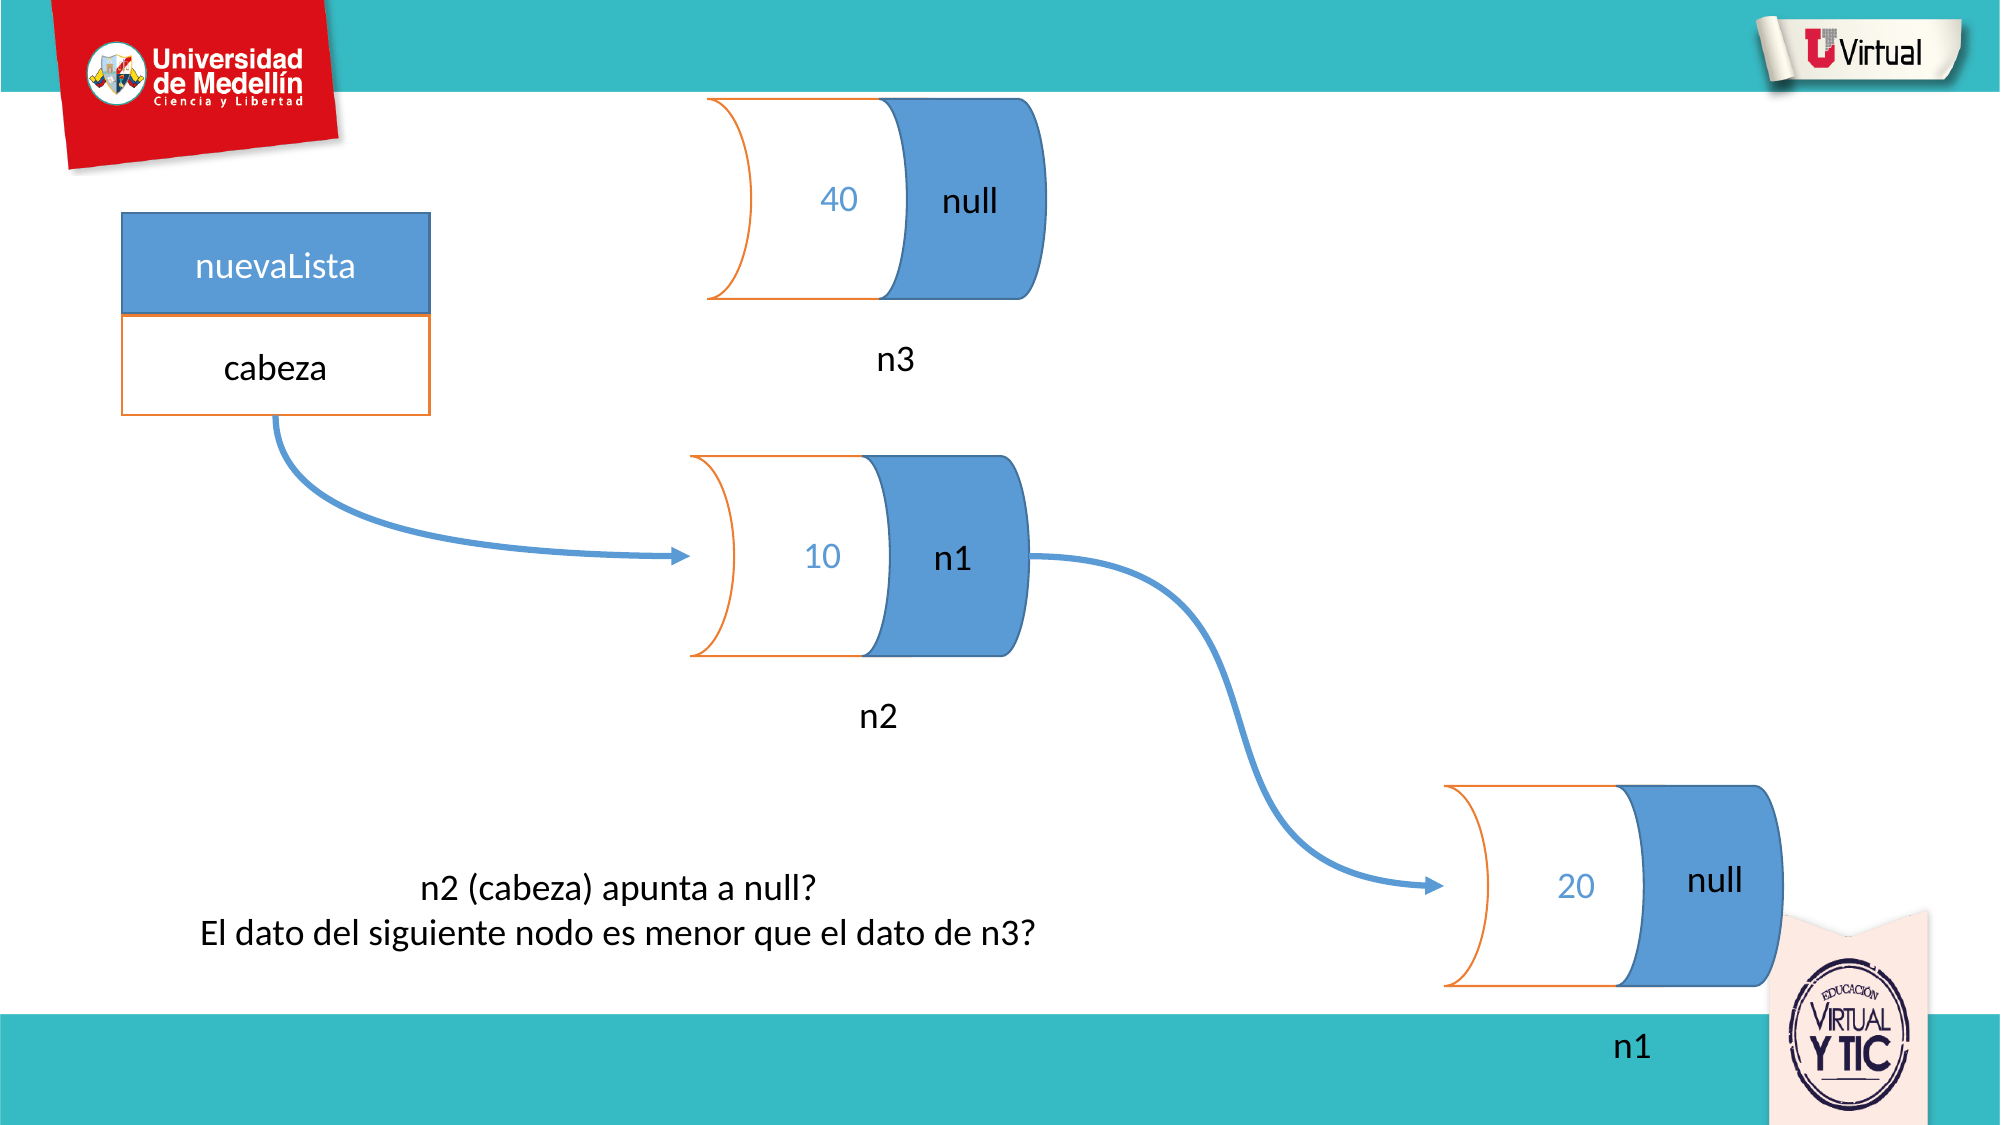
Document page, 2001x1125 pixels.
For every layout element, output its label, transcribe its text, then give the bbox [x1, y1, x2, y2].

picture [0, 0, 2000, 188]
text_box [707, 98, 1047, 299]
picture [0, 895, 2000, 1125]
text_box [690, 456, 1030, 657]
text_box n2 [844, 684, 913, 744]
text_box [434, 256, 576, 716]
text_box n1 [1598, 1013, 1667, 1074]
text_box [1443, 785, 1783, 987]
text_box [1029, 556, 1488, 886]
text_box n2 (cabeza) apunta a null? El dato del siguiente nodo es menor que el dato de n3? [185, 855, 1053, 961]
text_box n3 [861, 326, 930, 387]
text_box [121, 212, 430, 416]
